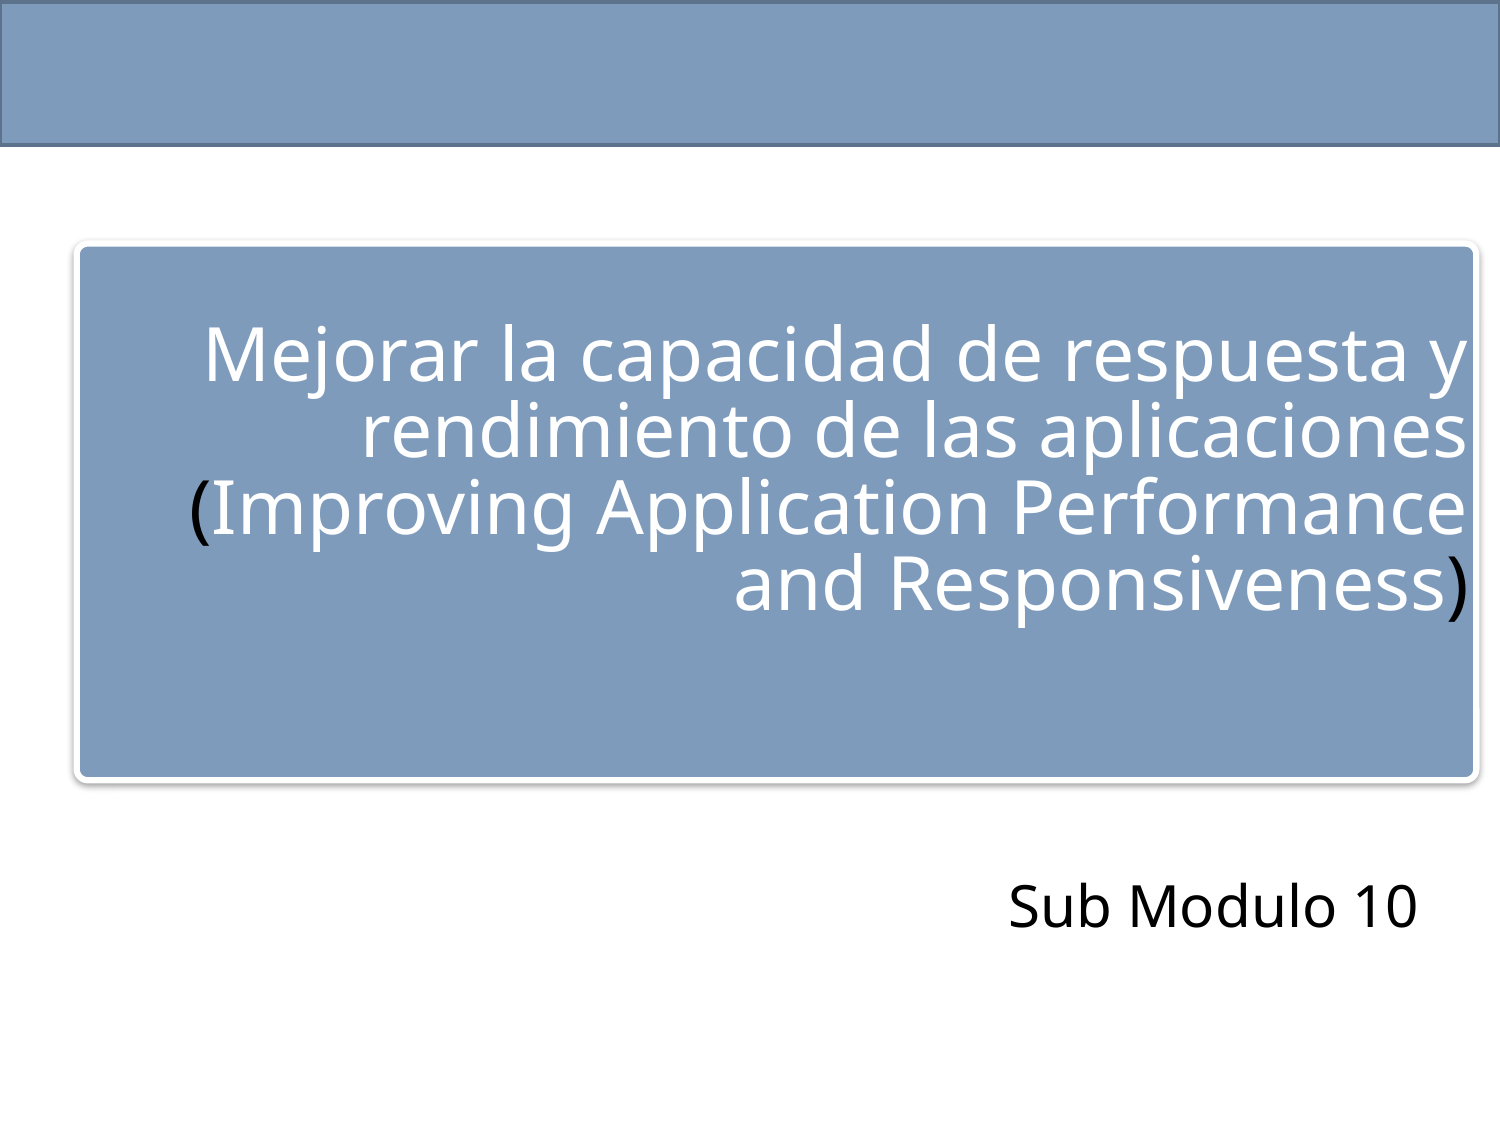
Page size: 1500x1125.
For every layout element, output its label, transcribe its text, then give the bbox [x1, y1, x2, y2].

list Sub Modulo 10 [76, 869, 1420, 1033]
text_box [73, 240, 1480, 784]
title Mejorar la capacidad de respuesta y rendimiento de las aplicaciones (Improving Application Performance and Responsiveness) [147, 361, 1477, 585]
